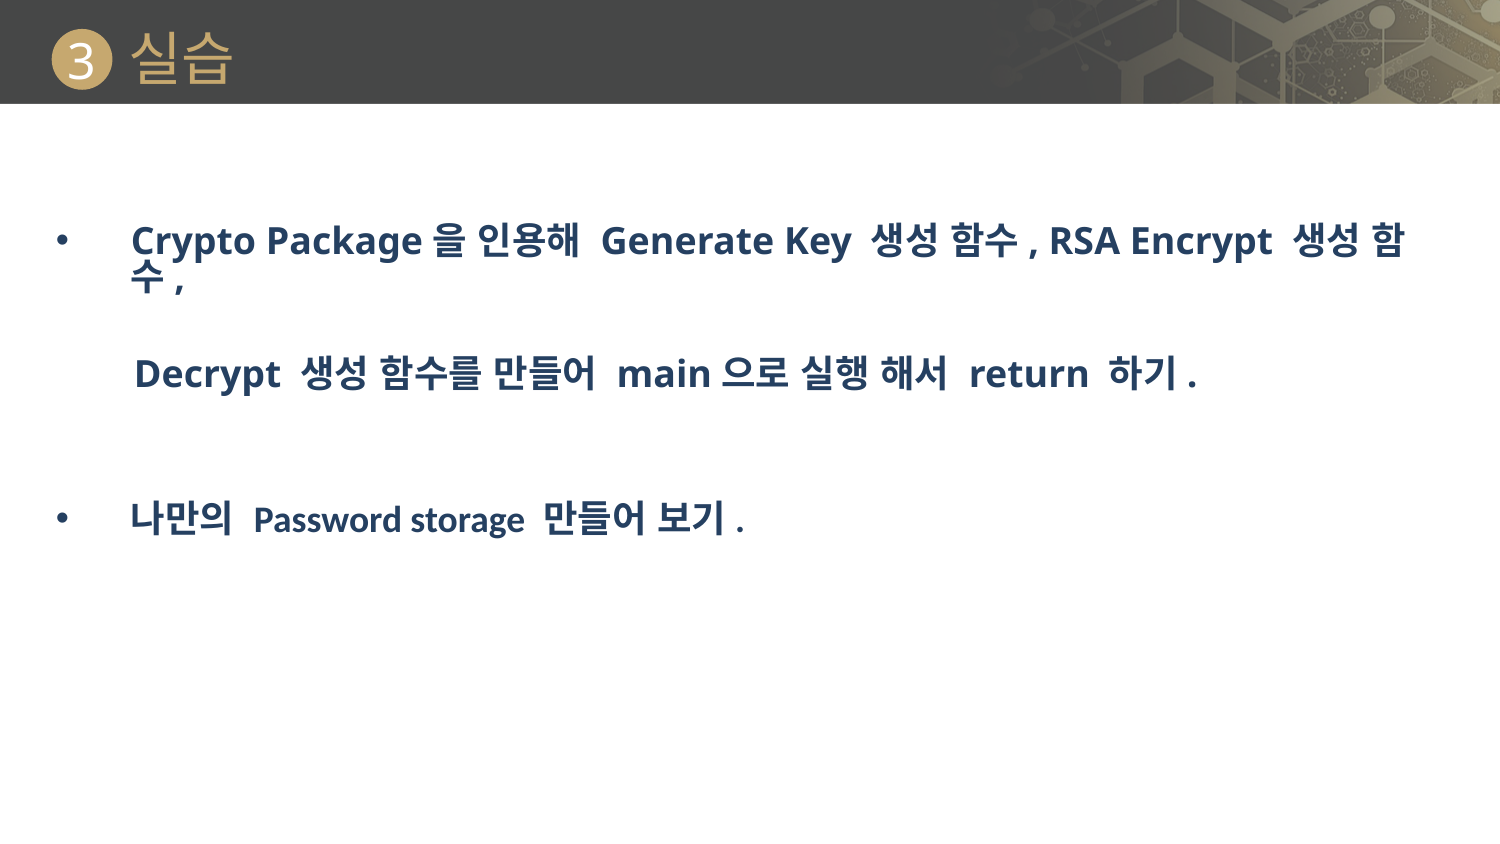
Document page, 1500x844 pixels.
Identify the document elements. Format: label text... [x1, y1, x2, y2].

picture [0, 0, 1500, 103]
title 실습 [113, 13, 1459, 100]
list Crypto Package을 인용해 Generate Key 생성 함수, RSA Encrypt 생성 함수, Decrypt 생성 함수를 만들어 main으로 실행 해서 return 하기. 나만의 Password storage 만들어 보기. [41, 150, 1459, 753]
list 3 [51, 28, 113, 90]
